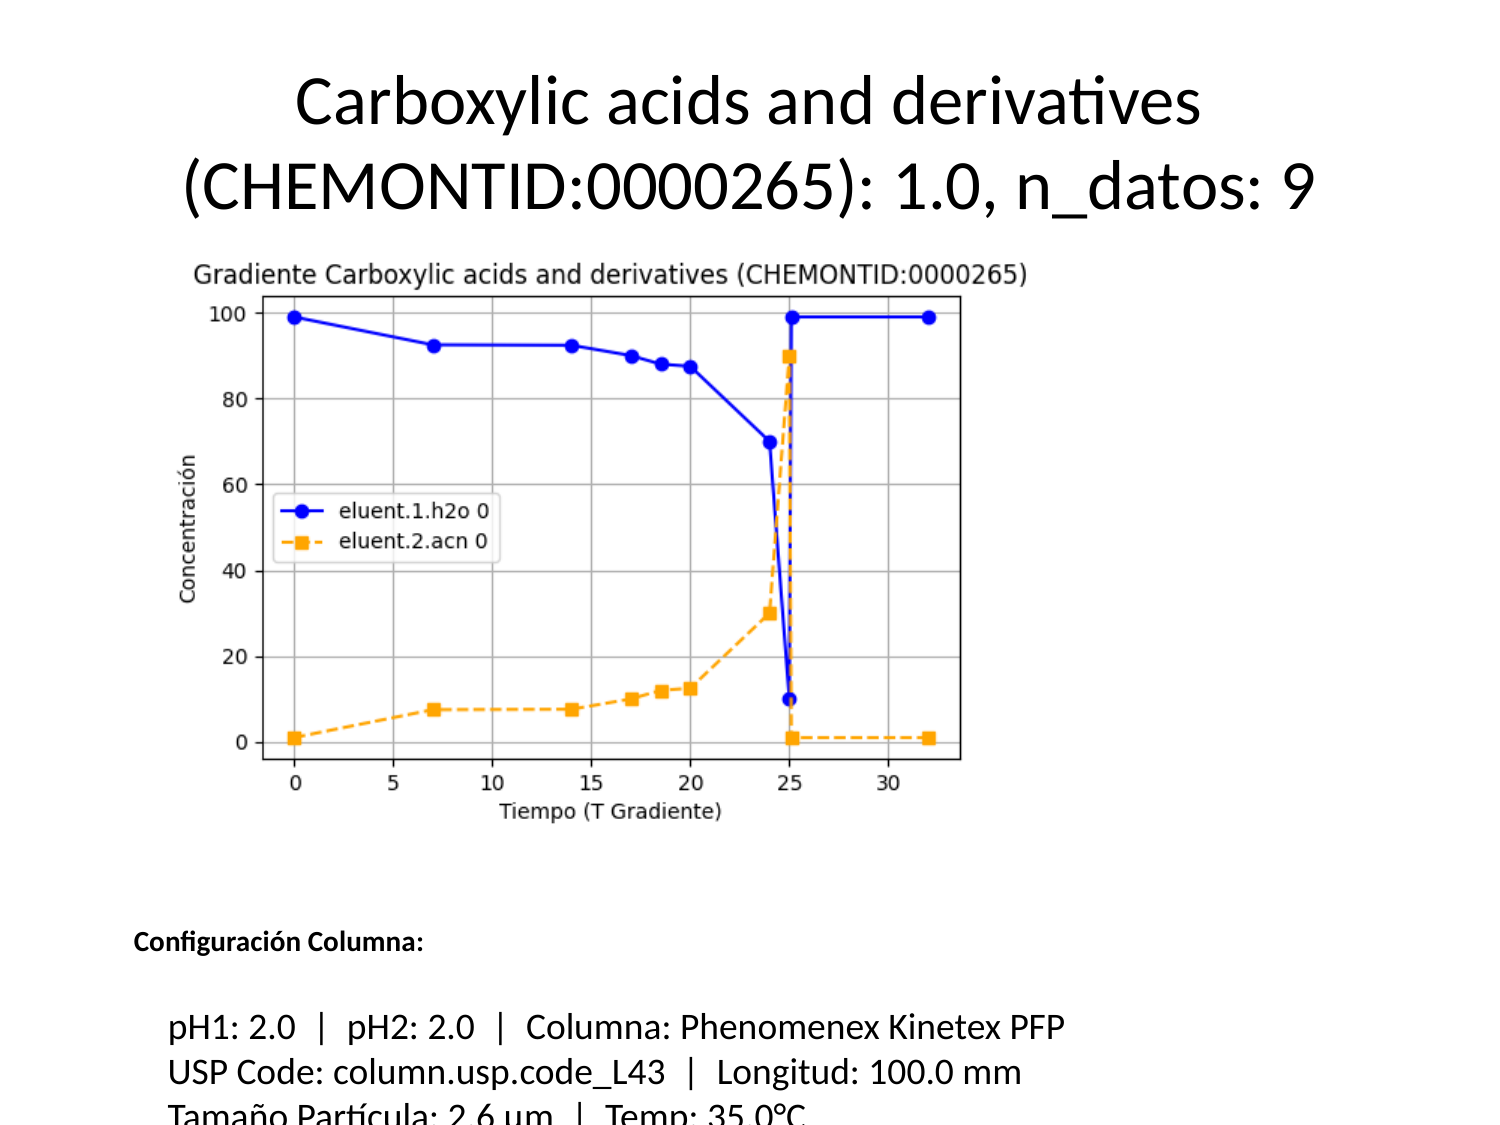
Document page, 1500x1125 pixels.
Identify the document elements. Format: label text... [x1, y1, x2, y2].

text_box Configuración Columna: pH1: 2.0 | pH2: 2.0 | Columna: Phenomenex Kinetex PFP USP Code: column.usp.code_L43 | Longitud: 100.0 mm Tamaño Partícula: 2.6 µm | Temp: 35.0°C Flujo: 1.5 mL/min | T0: 0.705333333 min [119, 869, 1081, 1125]
title Carboxylic acids and derivatives (CHEMONTID:0000265): 1.0, n_datos: 9 [75, 45, 1425, 233]
picture [149, 224, 1051, 826]
